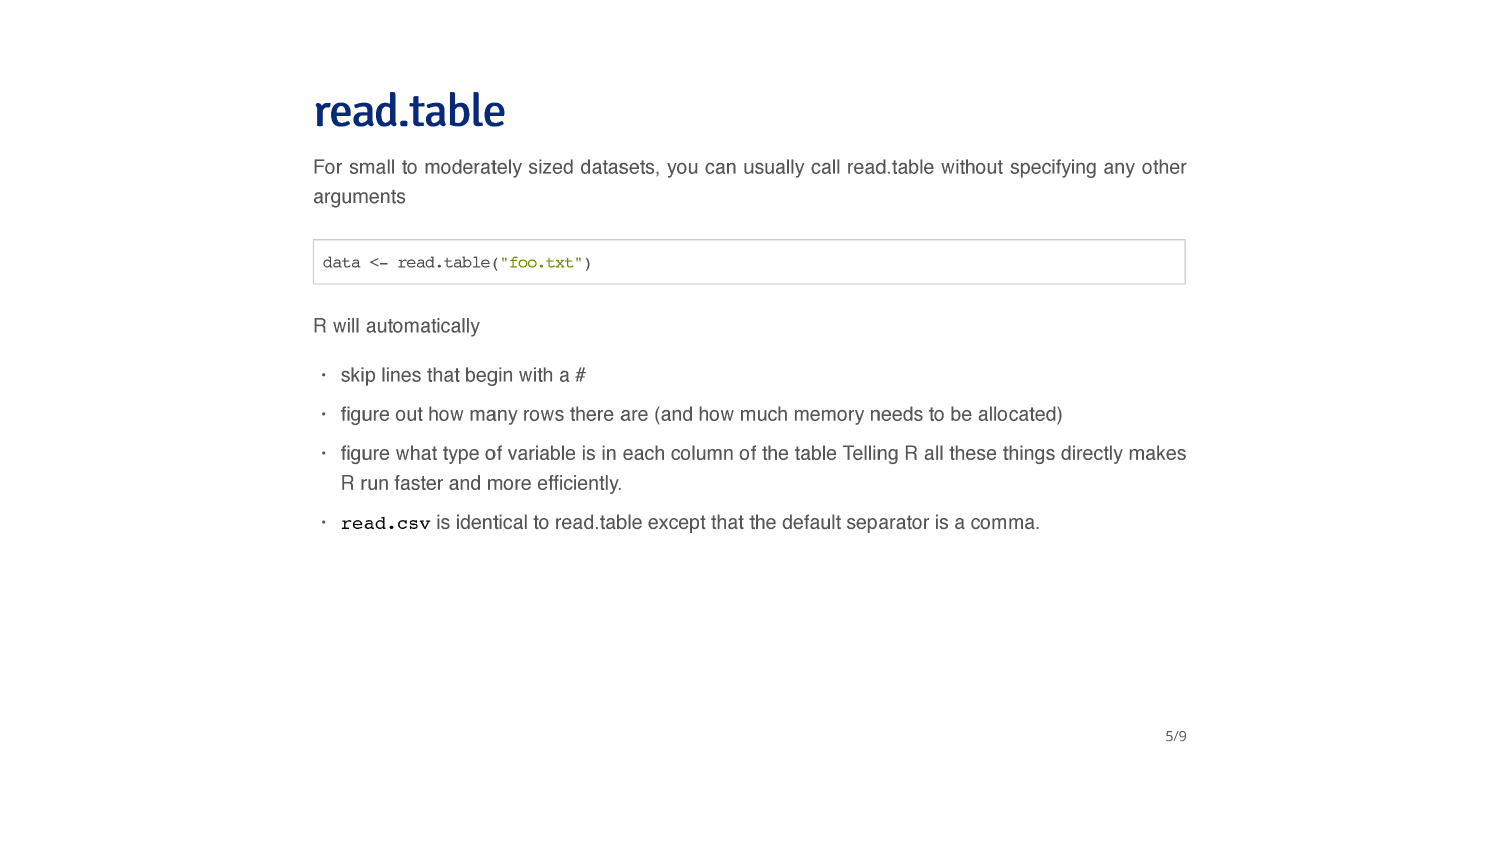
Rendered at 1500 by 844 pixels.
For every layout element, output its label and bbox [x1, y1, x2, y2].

picture [236, 24, 1264, 819]
